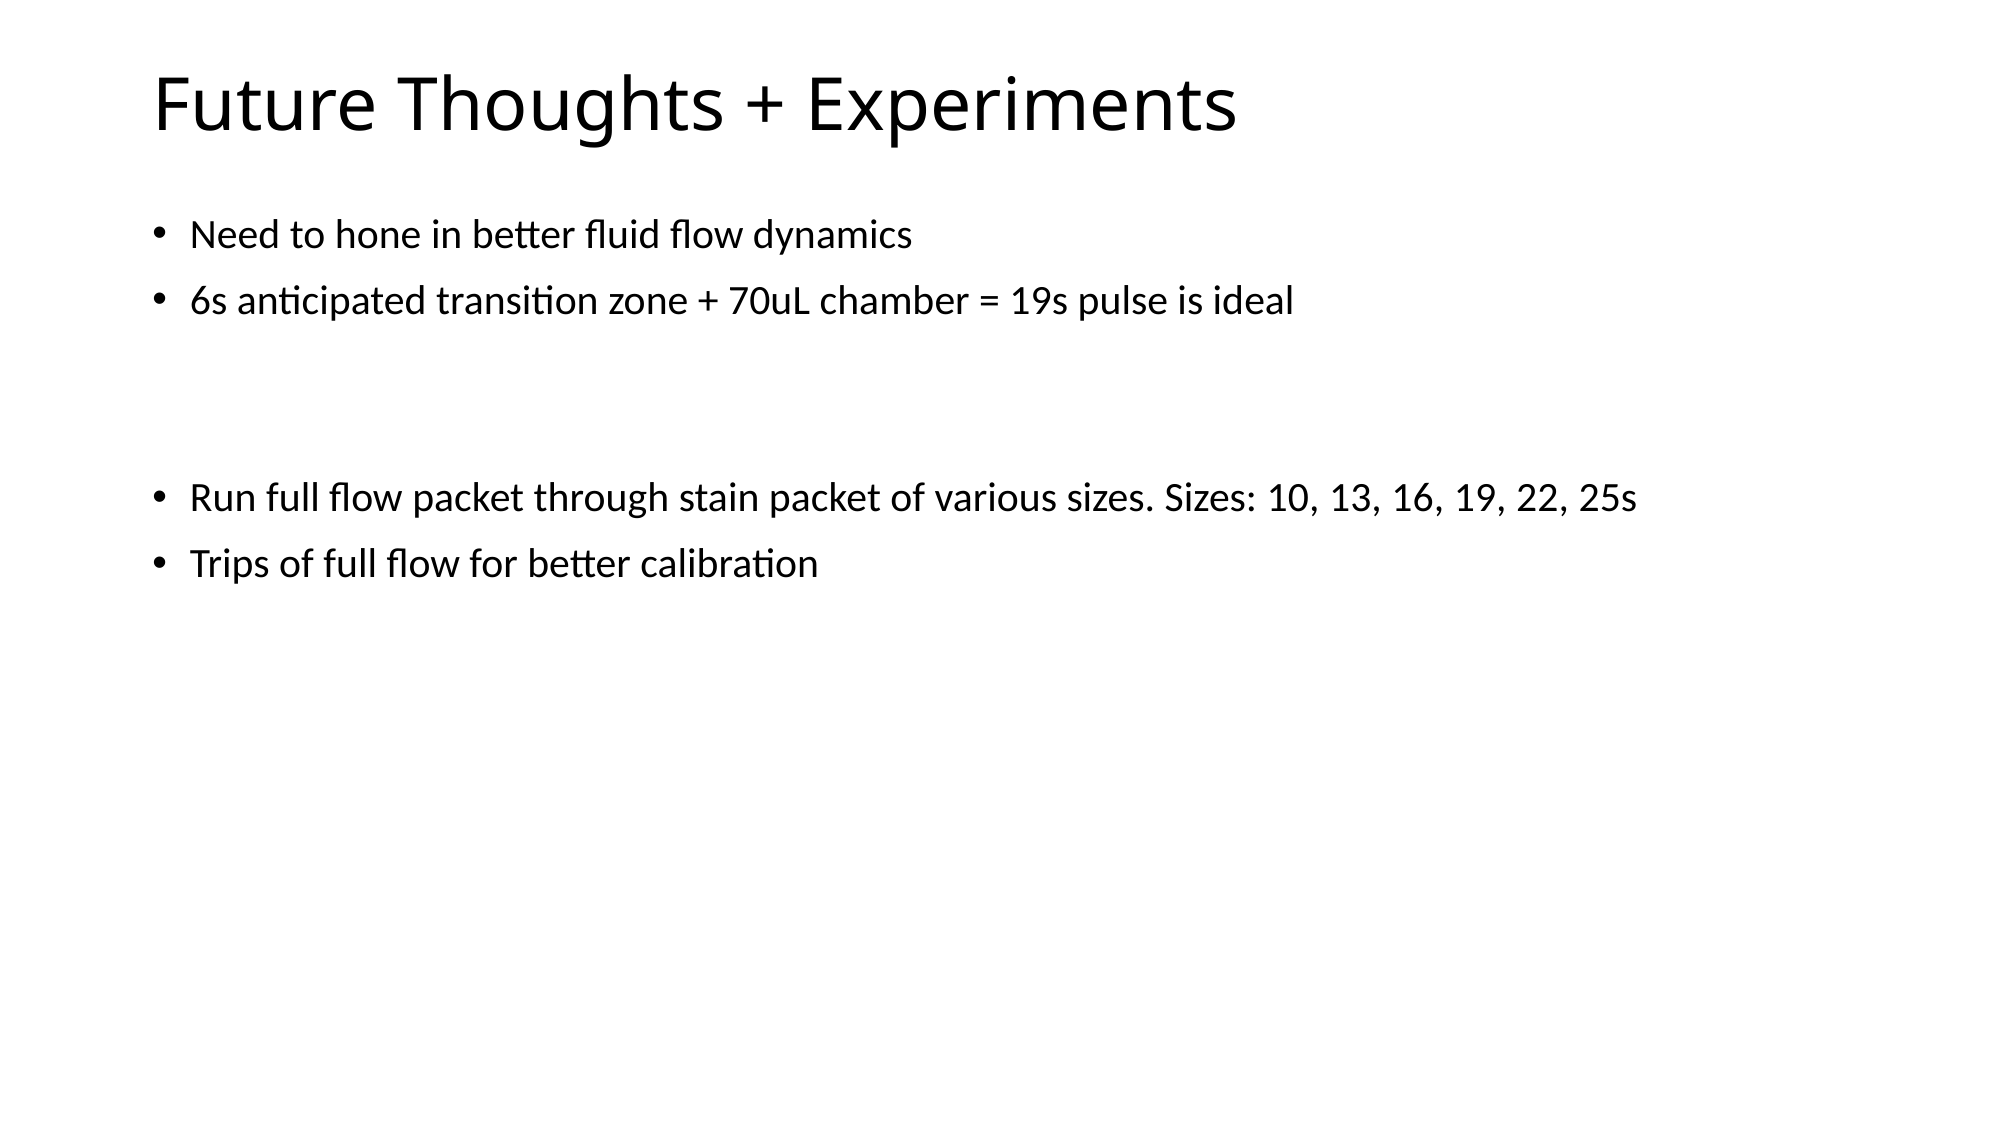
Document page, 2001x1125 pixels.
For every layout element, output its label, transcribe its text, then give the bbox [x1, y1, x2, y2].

title Future Thoughts + Experiments [137, 59, 1863, 155]
list Need to hone in better fluid flow dynamics 6s anticipated transition zone + 70uL chamber = 19s pulse is ideal Run full flow packet through stain packet of various sizes. Sizes: 10, 13, 16, 19, 22, 25s Trips of full flow for better calibration [137, 204, 1863, 1041]
